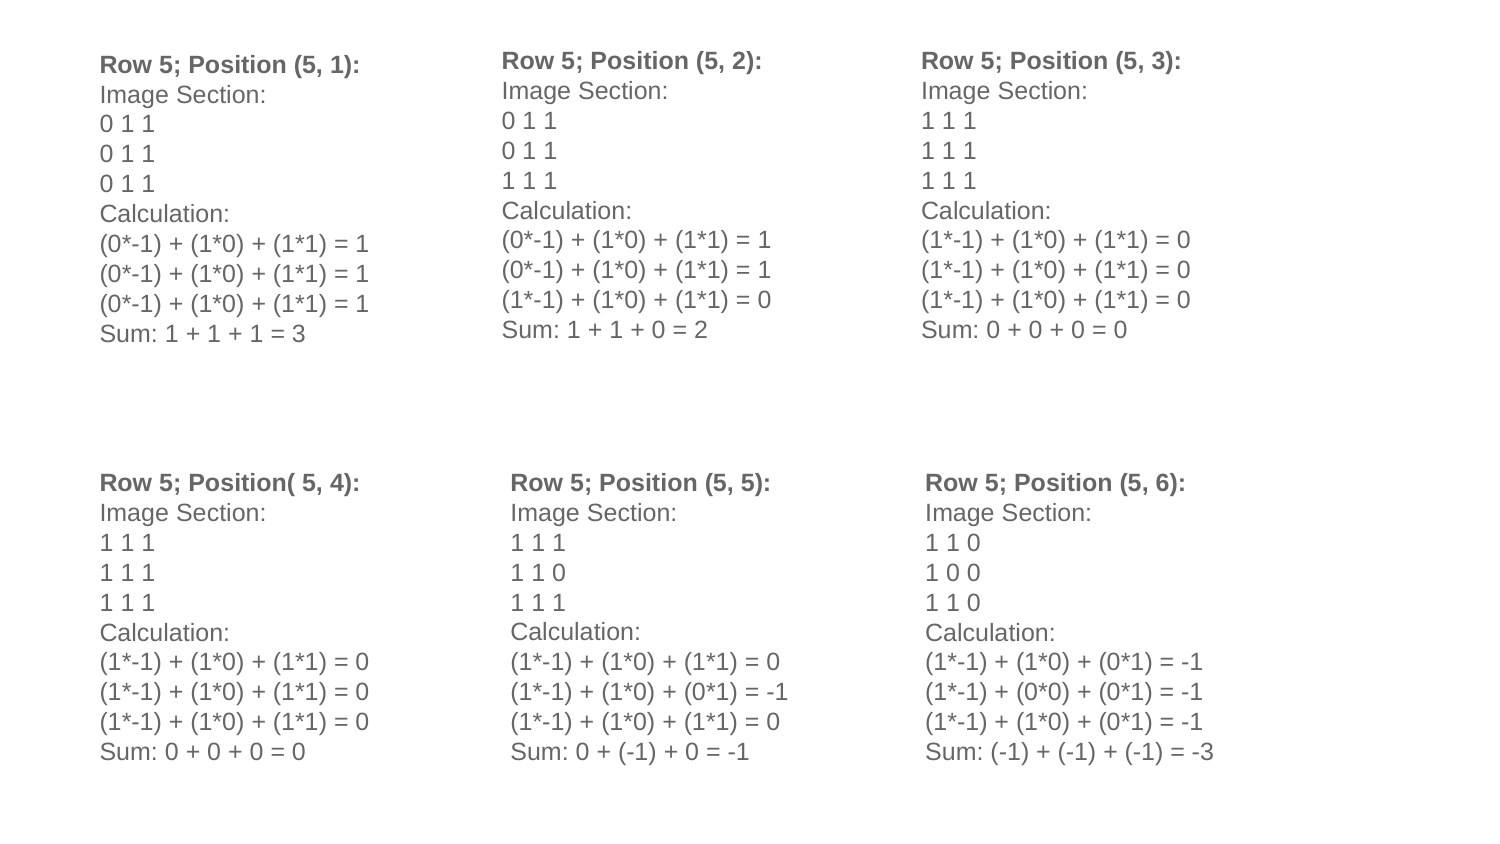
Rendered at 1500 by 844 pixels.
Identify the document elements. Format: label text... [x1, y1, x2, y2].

text_box Row 5; Position (5, 6): Image Section: 1 1 0 1 0 0 1 1 0 Calculation: (1*-1) + (1*0) + (0*1) = -1 (1*-1) + (0*0) + (0*1) = -1 (1*-1) + (1*0) + (0*1) = -1 Sum: (-1) + (-1) + (-1) = -3 [910, 451, 1270, 787]
text_box Row 5; Position (5, 5): Image Section: 1 1 1 1 1 0 1 1 1 Calculation: (1*-1) + (1*0) + (1*1) = 0 (1*-1) + (1*0) + (0*1) = -1 (1*-1) + (1*0) + (1*1) = 0 Sum: 0 + (-1) + 0 = -1 [495, 451, 849, 841]
text_box Row 5; Position( 5, 4): Image Section: 1 1 1 1 1 1 1 1 1 Calculation: (1*-1) + (1*0) + (1*1) = 0 (1*-1) + (1*0) + (1*1) = 0 (1*-1) + (1*0) + (1*1) = 0 Sum: 0 + 0 + 0 = 0 [84, 451, 398, 811]
text_box Row 5; Position (5, 3): Image Section: 1 1 1 1 1 1 1 1 1 Calculation: (1*-1) + (1*0) + (1*1) = 0 (1*-1) + (1*0) + (1*1) = 0 (1*-1) + (1*0) + (1*1) = 0 Sum: 0 + 0 + 0 = 0 [905, 29, 1275, 434]
text_box Row 5; Position (5, 1): Image Section: 0 1 1 0 1 1 0 1 1 Calculation: (0*-1) + (1*0) + (1*1) = 1 (0*-1) + (1*0) + (1*1) = 1 (0*-1) + (1*0) + (1*1) = 1 Sum: 1 + 1 + 1 = 3 [84, 33, 398, 390]
text_box Row 5; Position (5, 2): Image Section: 0 1 1 0 1 1 1 1 1 Calculation: (0*-1) + (1*0) + (1*1) = 1 (0*-1) + (1*0) + (1*1) = 1 (1*-1) + (1*0) + (1*1) = 0 Sum: 1 + 1 + 0 = 2 [486, 29, 817, 389]
